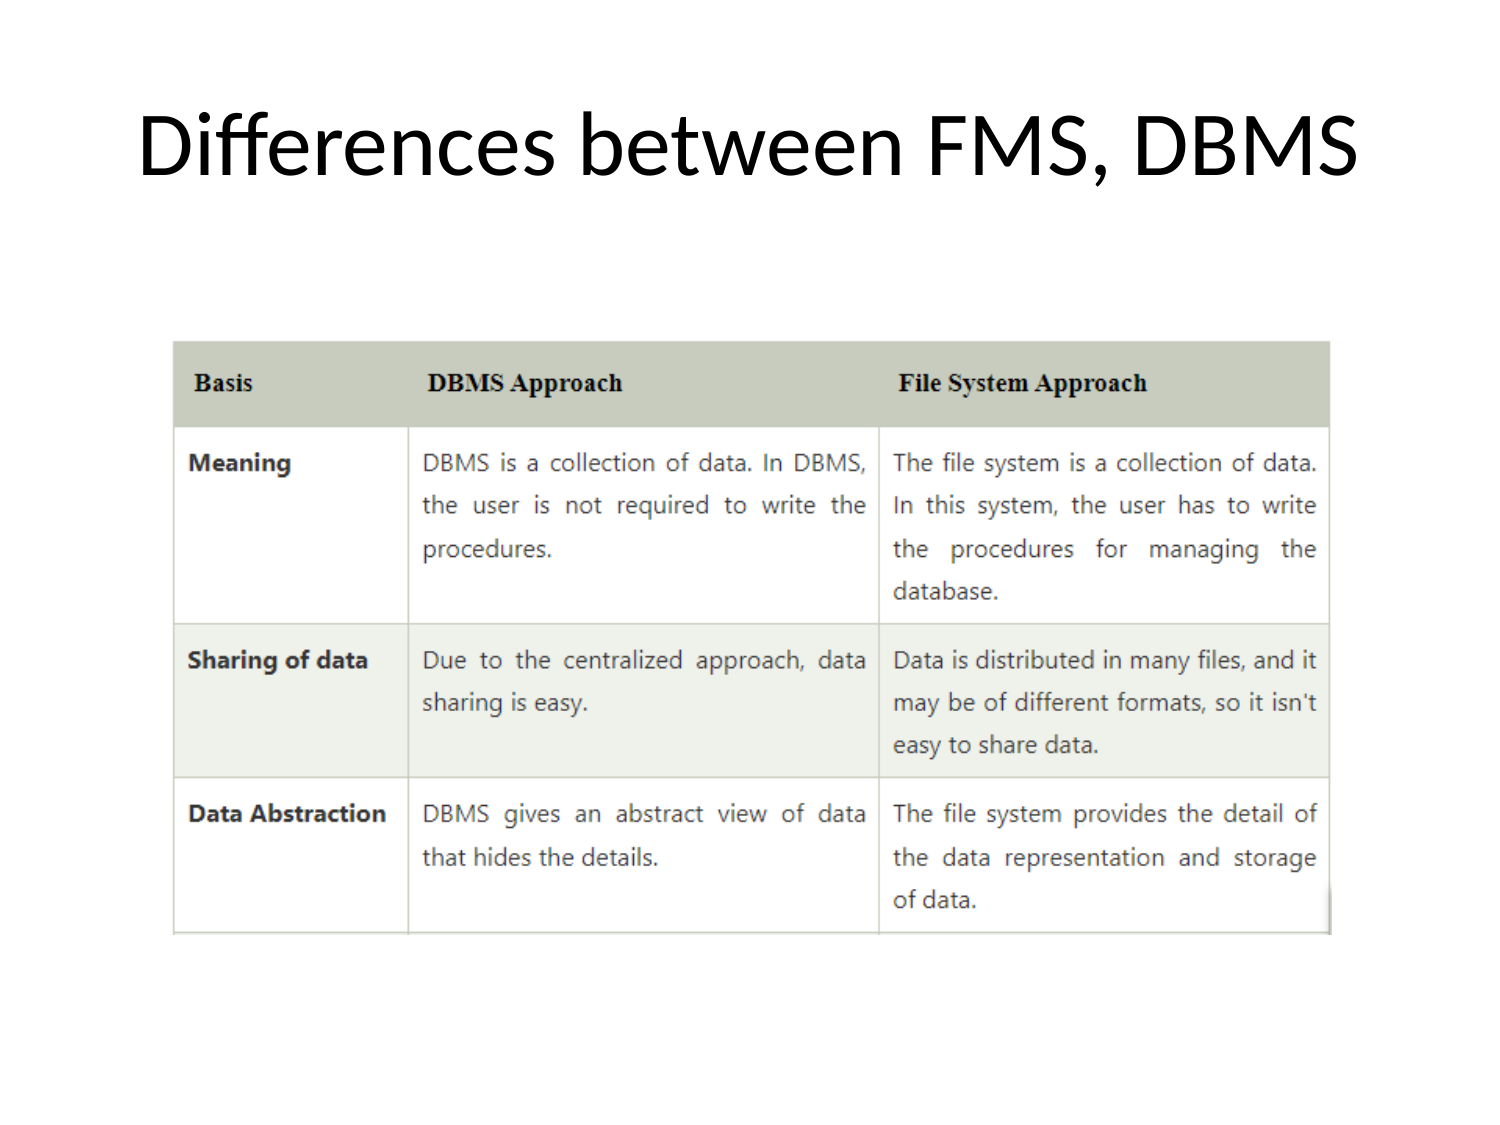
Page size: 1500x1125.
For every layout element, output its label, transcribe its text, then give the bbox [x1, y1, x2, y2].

title Differences between FMS, DBMS [75, 45, 1425, 233]
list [167, 332, 1333, 935]
